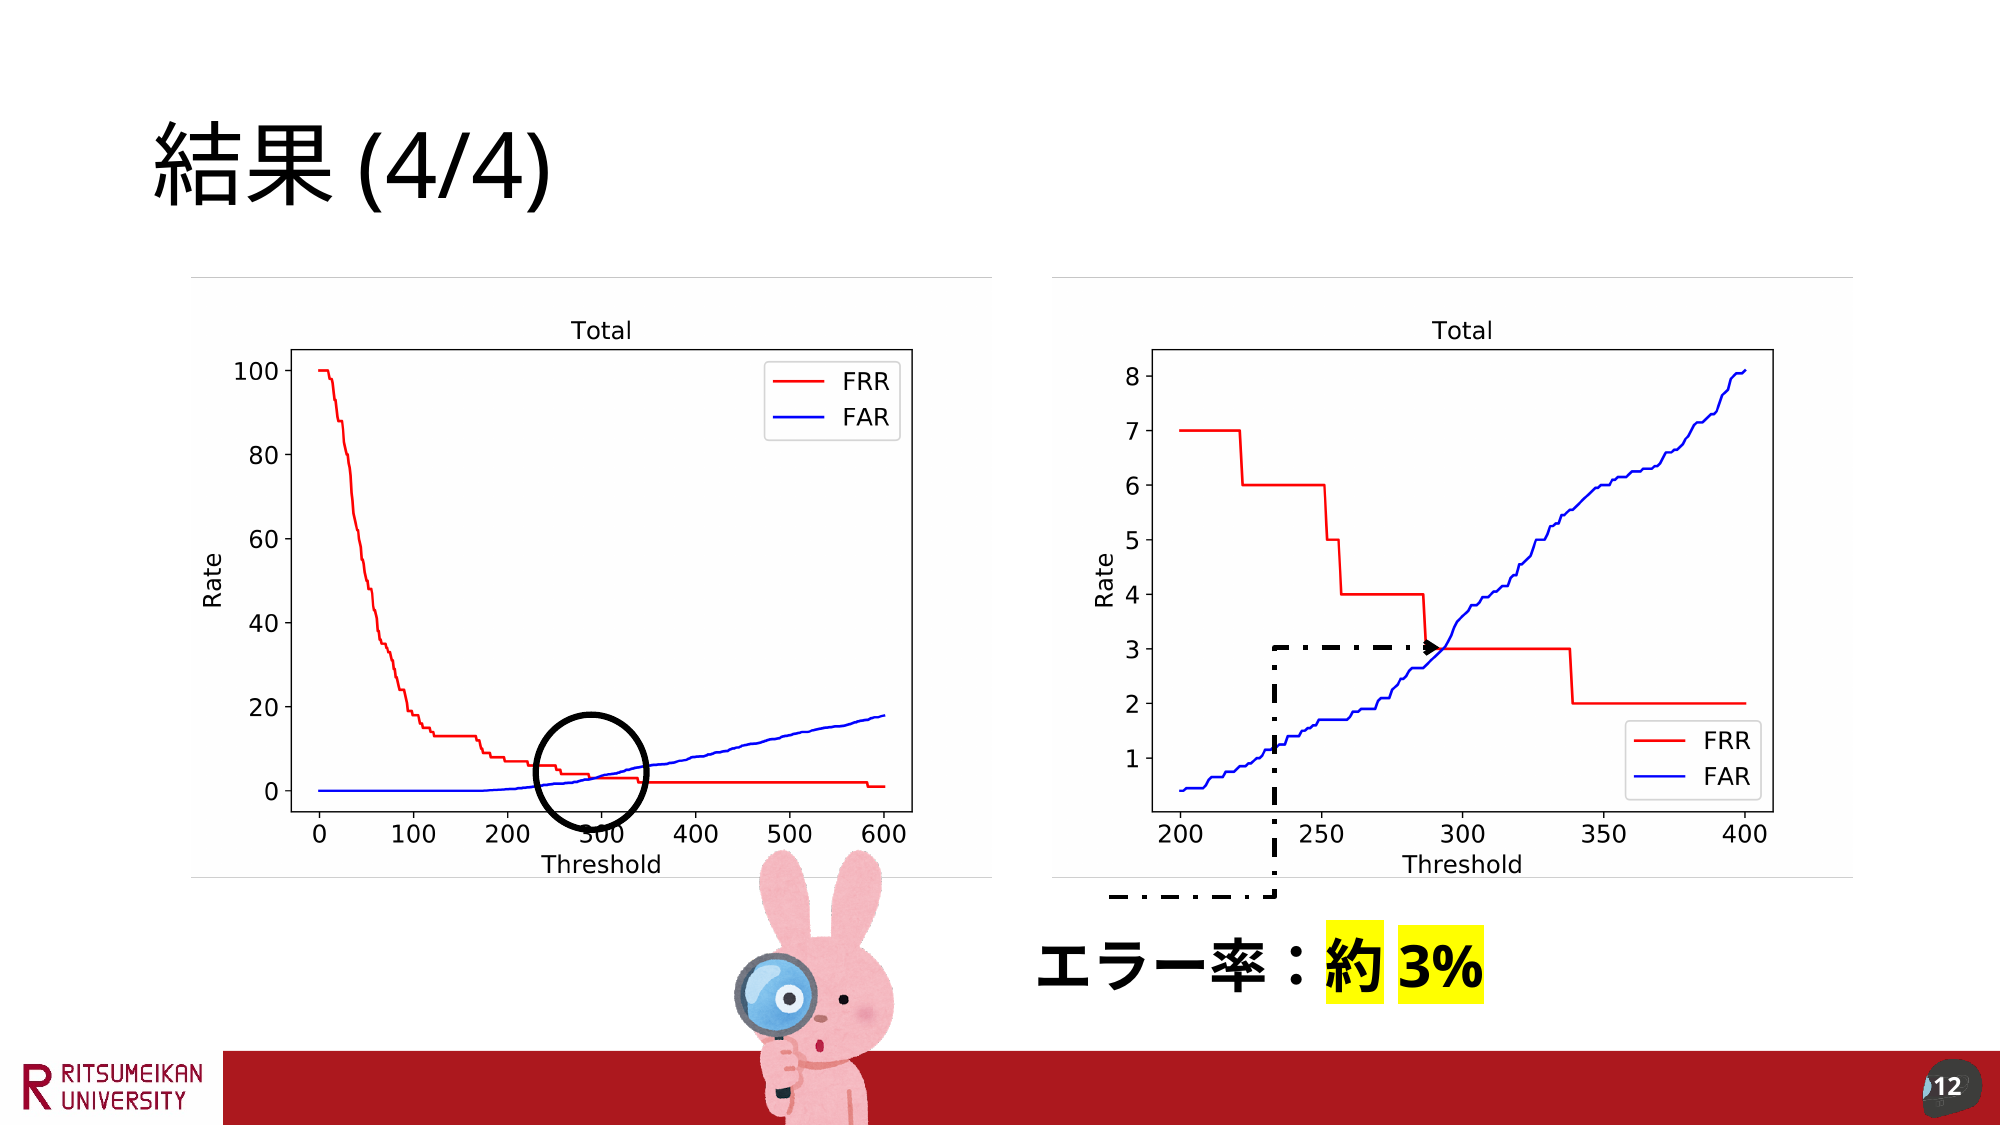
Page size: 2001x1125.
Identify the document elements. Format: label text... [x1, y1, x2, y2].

slide_number 12 [1839, 1050, 1977, 1125]
title 結果(4/4) [137, 59, 1863, 278]
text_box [1109, 647, 1440, 897]
picture [1908, 1042, 2000, 1125]
picture [1052, 277, 1853, 878]
text_box エラー率：約3% [1019, 921, 1529, 1007]
picture [0, 1050, 223, 1125]
picture [191, 277, 992, 1125]
